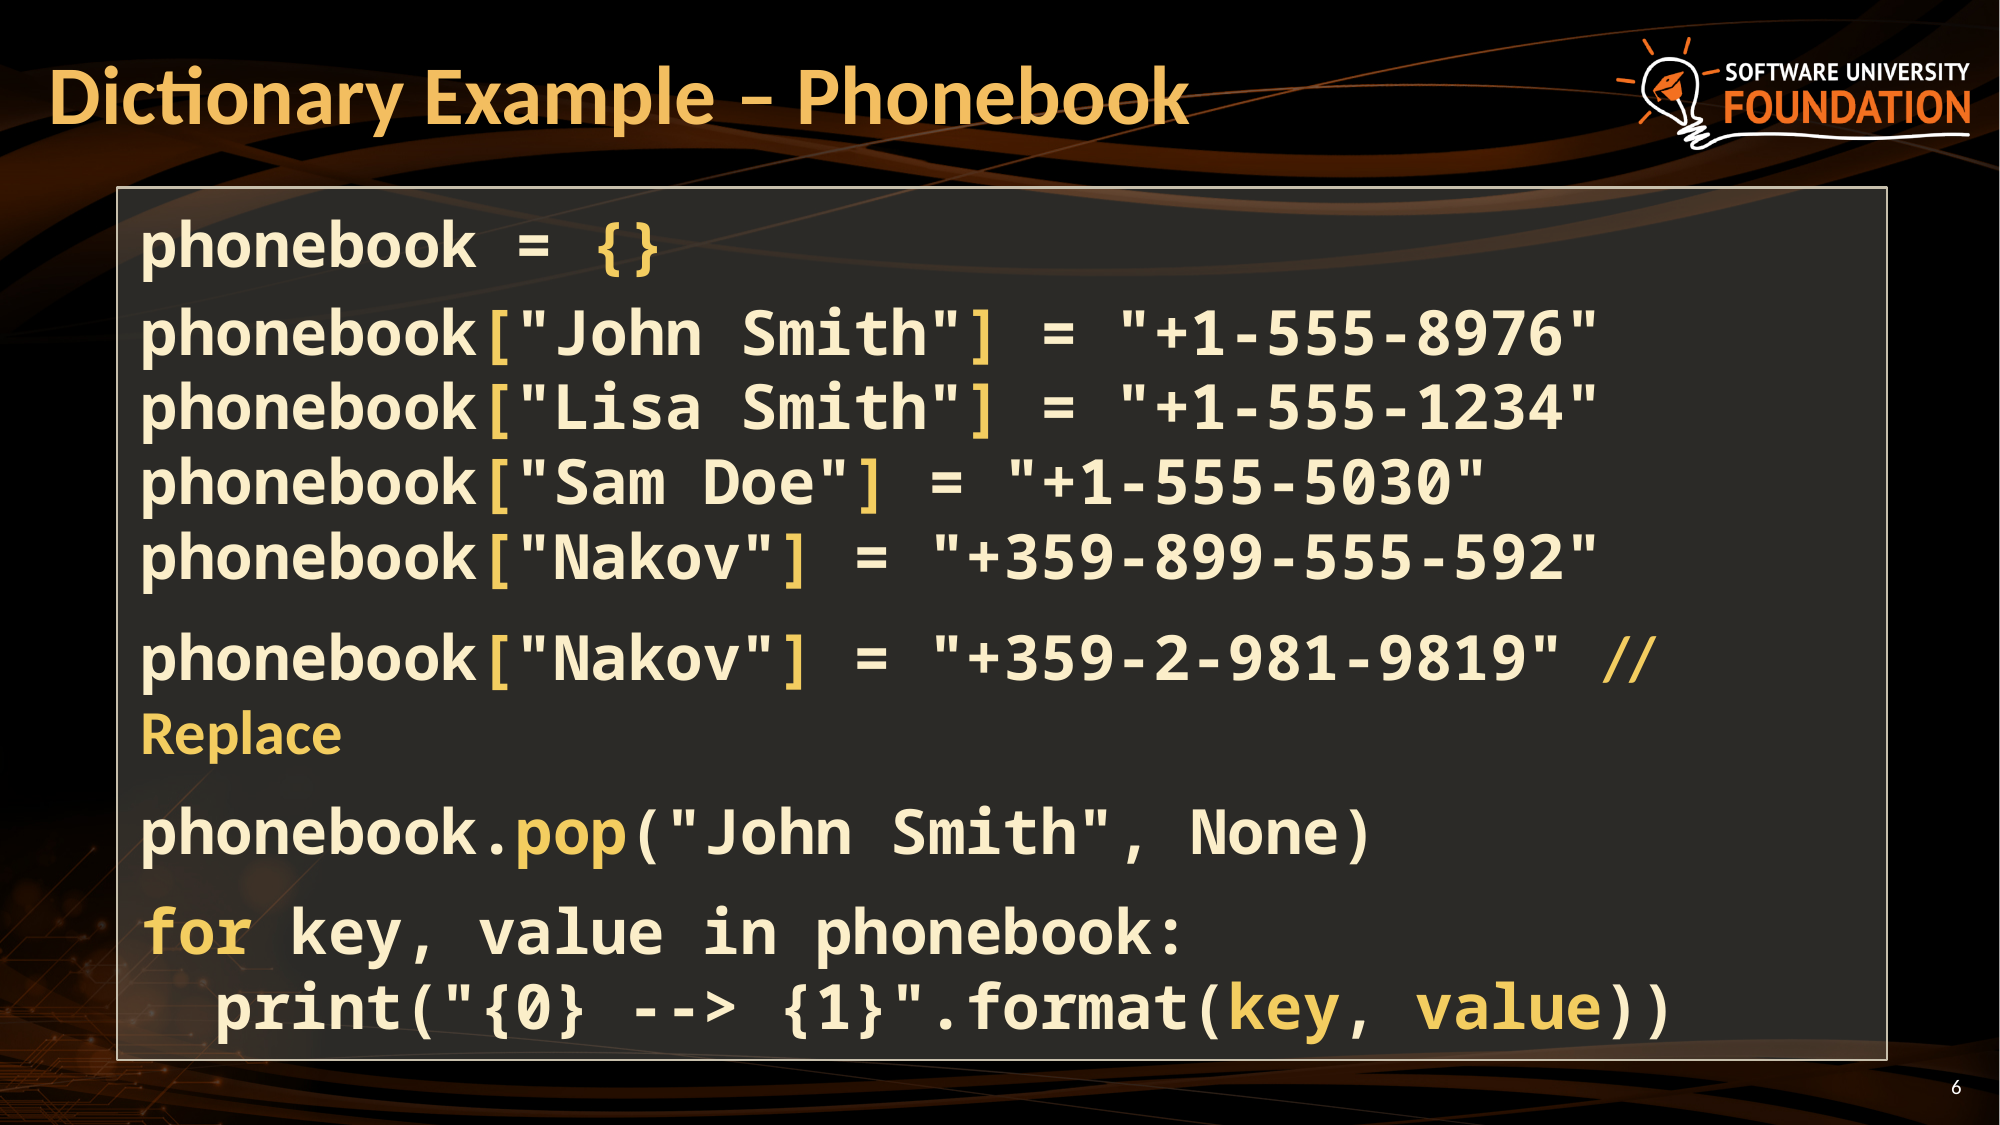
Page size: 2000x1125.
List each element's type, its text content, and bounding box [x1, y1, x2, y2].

text_box phonebook = {} phonebook["John Smith"] = "+1-555-8976" phonebook["Lisa Smith"] = "+1-555-1234" phonebook["Sam Doe"] = "+1-555-5030" phonebook["Nakov"] = "+359-899-555-592" phonebook["Nakov"] = "+359-2-981-9819" // Replace phonebook.pop("John Smith", None) for key, value in phonebook: print("{0} --> {1}".format(key, value)) [116, 187, 1888, 1060]
slide_number 6 [1897, 1070, 1968, 1103]
title Dictionary Example – Phonebook [30, 6, 1602, 189]
picture [0, 0, 2000, 1125]
